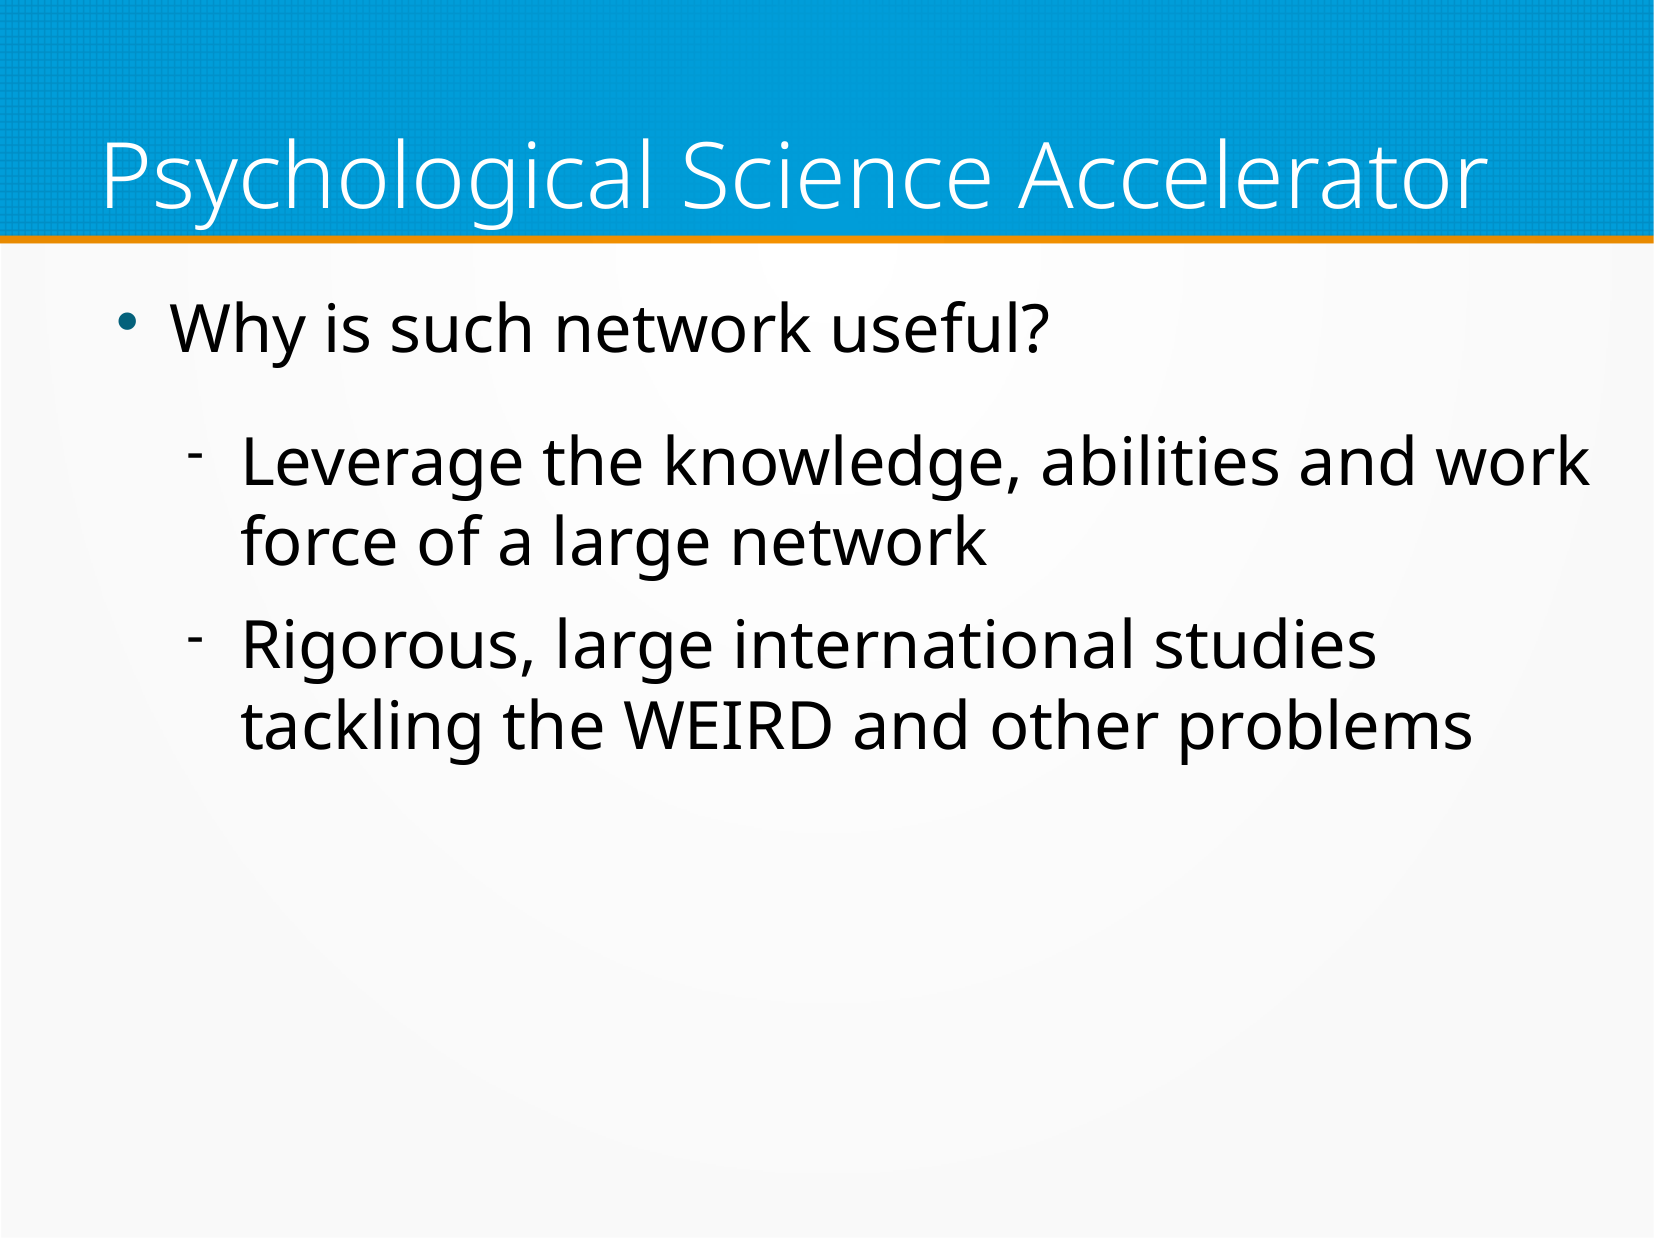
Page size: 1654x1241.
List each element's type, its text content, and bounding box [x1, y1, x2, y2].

picture [0, 236, 1654, 1241]
title Psychological Science Accelerator [98, 19, 1654, 227]
list Why is such network useful? Leverage the knowledge, abilities and work force of a large network Rigorous, large international studies tackling the WEIRD and other problems [98, 285, 1624, 1181]
